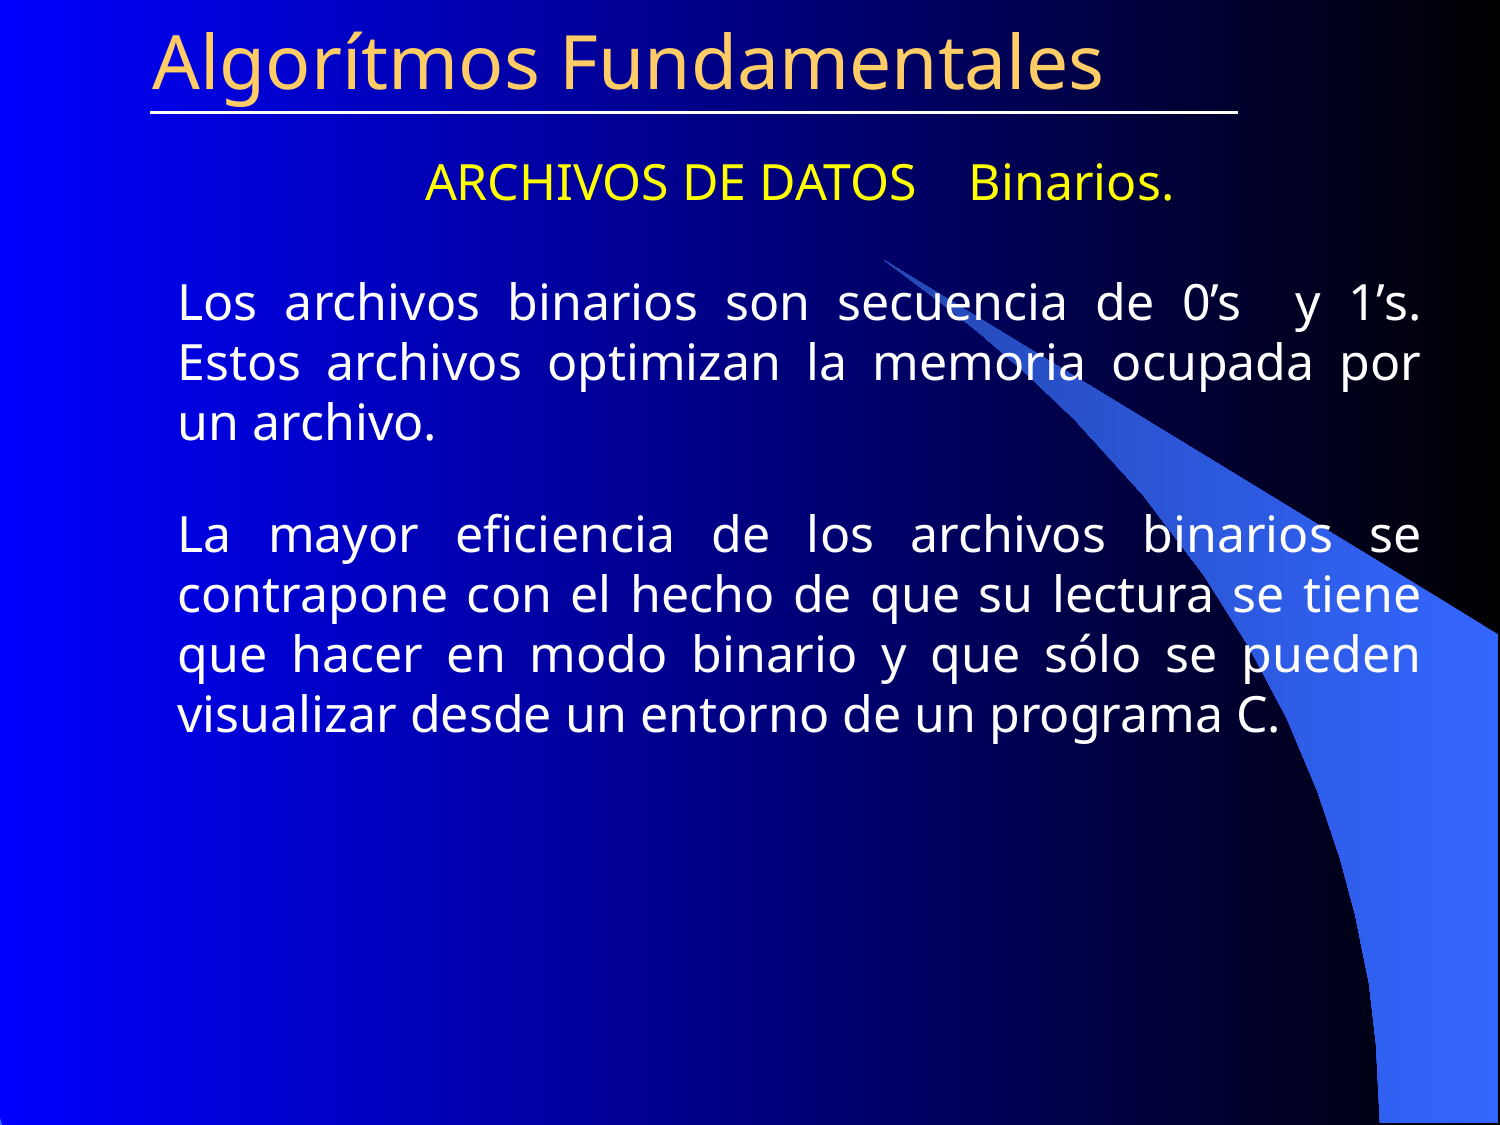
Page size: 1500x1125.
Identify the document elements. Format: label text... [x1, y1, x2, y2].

text_box La mayor eficiencia de los archivos binarios se contrapone con el hecho de que su lectura se tiene que hacer en modo binario y que sólo se pueden visualizar desde un entorno de un programa C. [162, 495, 1438, 750]
text_box Los archivos binarios son secuencia de 0’s y 1’s. Estos archivos optimizan la memoria ocupada por un archivo. [162, 262, 1438, 398]
text_box ARCHIVOS DE DATOS Binarios. [162, 149, 1438, 213]
text_box Algorítmos Fundamentales [137, 24, 1413, 113]
